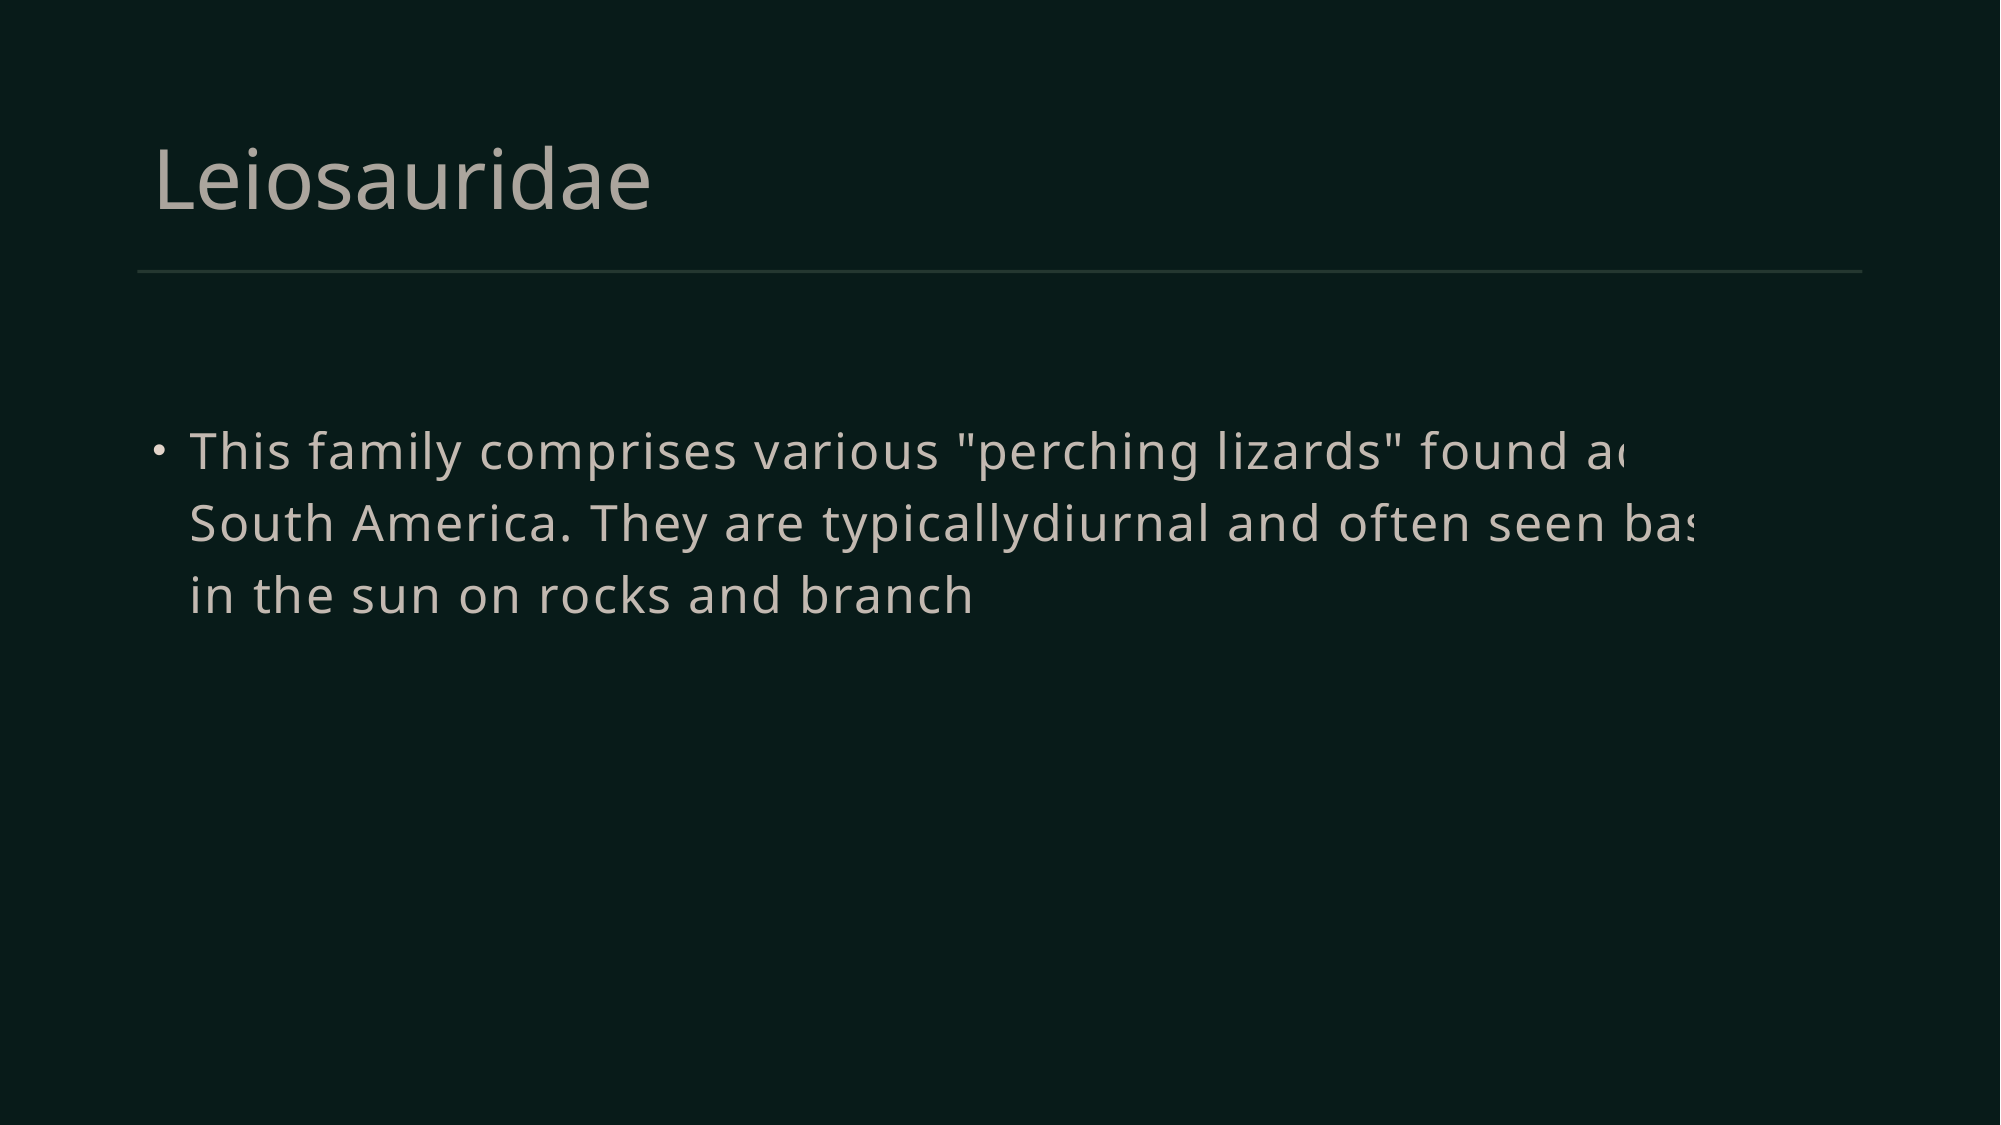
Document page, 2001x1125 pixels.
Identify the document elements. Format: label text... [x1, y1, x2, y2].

title Leiosauridae [137, 108, 1863, 244]
list This family comprises various "perching lizards" found across South America. They are typicallydiurnal and often seen basking in the sun on rocks and branches. [137, 399, 1863, 982]
